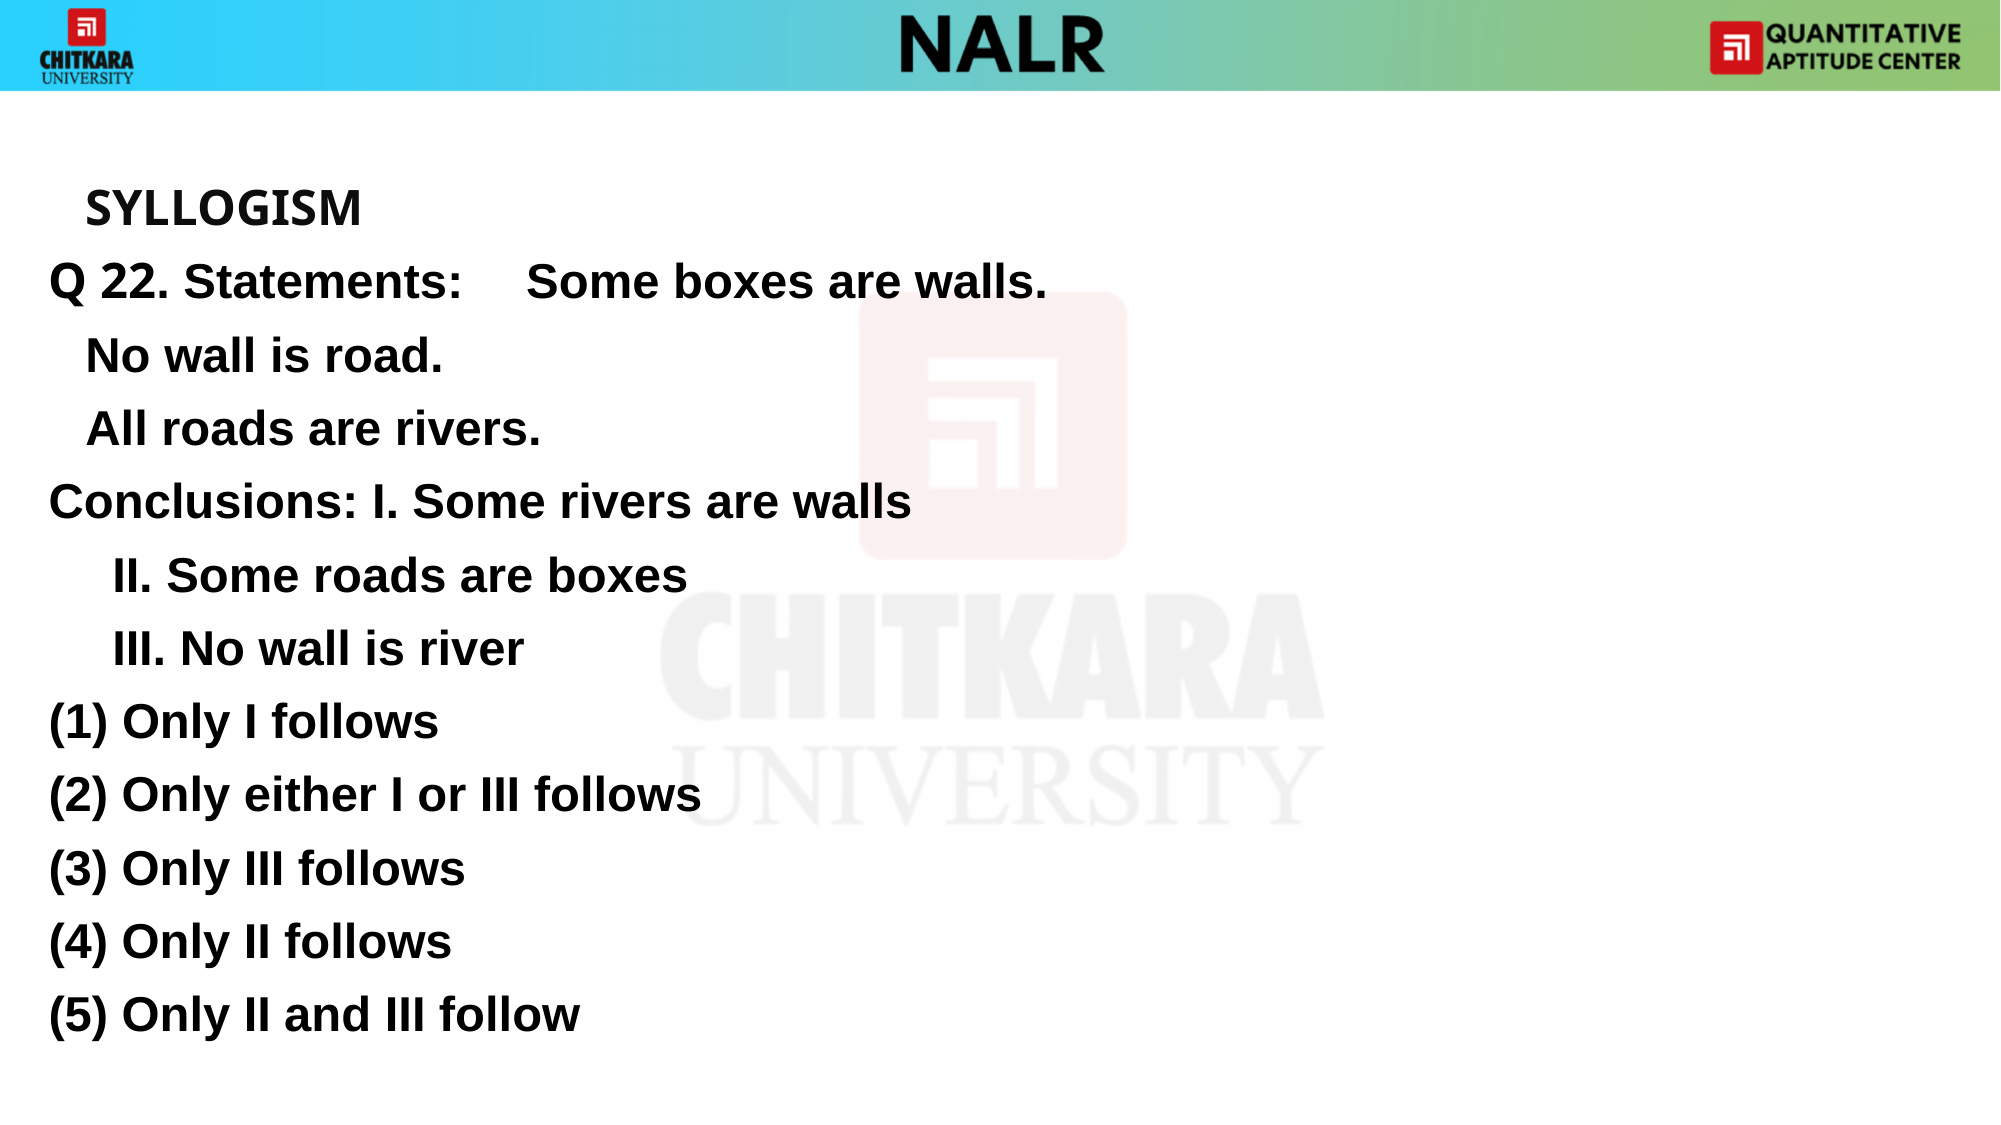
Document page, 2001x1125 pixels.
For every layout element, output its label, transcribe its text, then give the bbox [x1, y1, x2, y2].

title [41, 31, 1959, 142]
picture [0, 0, 2001, 1125]
list SYLLOGISM Q 22. Statements: Some boxes are walls. No wall is road. All roads are rivers. Conclusions: I. Some rivers are walls II. Some roads are boxes III. No wall is river Only I follows (2) Only either I or III follows (3) Only III follows (4) Only II follows (5) Only II and III follow [33, 175, 1959, 1053]
